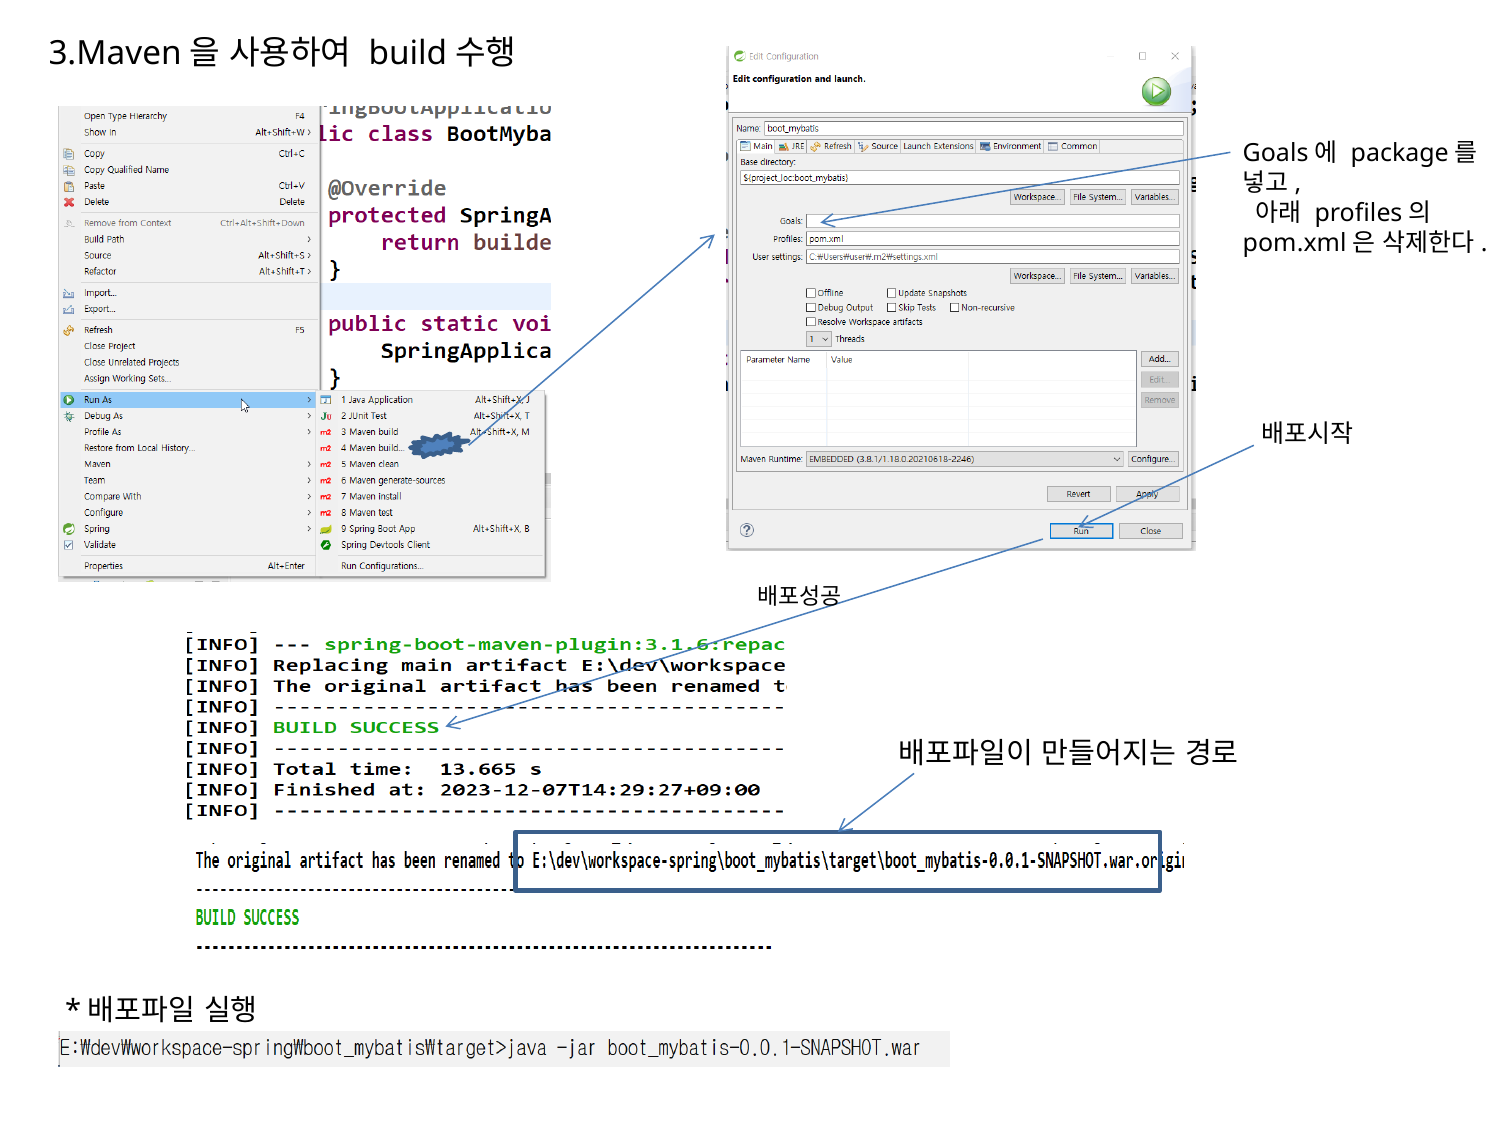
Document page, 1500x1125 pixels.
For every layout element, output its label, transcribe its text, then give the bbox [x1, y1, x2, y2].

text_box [1077, 445, 1255, 528]
text_box Goals에 package를 넣고, 아래 profiles의 pom.xml은 삭제한다. [1227, 128, 1500, 264]
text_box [445, 538, 1044, 727]
text_box 배포시작 [1246, 410, 1369, 455]
text_box 배포파일이 만들어지는 경로 [884, 726, 1255, 777]
text_box [513, 830, 838, 842]
picture [187, 843, 1184, 962]
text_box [468, 234, 716, 441]
picture [58, 1031, 950, 1067]
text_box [837, 773, 915, 833]
text_box [914, 830, 1162, 842]
picture [726, 46, 1196, 552]
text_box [820, 152, 1231, 223]
picture [187, 632, 787, 821]
text_box *배포파일 실행 [50, 984, 274, 1034]
text_box 3.Maven을 사용하여 build수행 [33, 23, 531, 79]
picture [58, 105, 551, 582]
